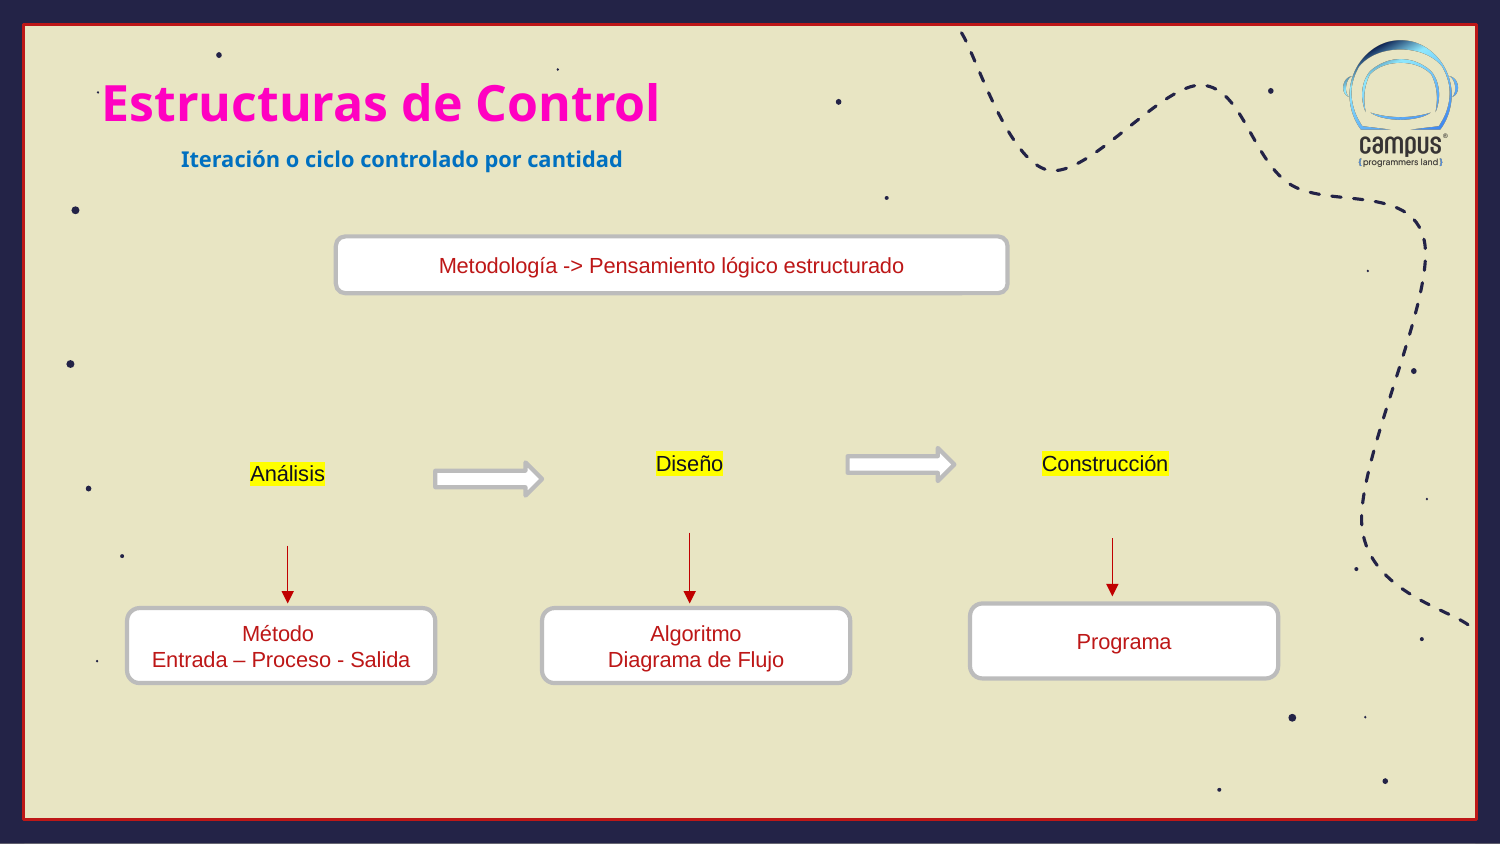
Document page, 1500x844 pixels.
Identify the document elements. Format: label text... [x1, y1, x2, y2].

picture [1310, 13, 1491, 194]
text_box Diseño [540, 387, 840, 538]
text_box [845, 445, 957, 484]
text_box Metodología -> Pensamiento lógico estructurado [333, 234, 1010, 296]
text_box Iteración o ciclo controlado por cantidad [166, 138, 807, 180]
text_box Algoritmo Diagrama de Flujo [539, 605, 853, 686]
text_box Estructuras de Control [86, 63, 851, 139]
text_box Construcción [955, 387, 1255, 538]
text_box Programa [967, 601, 1281, 681]
text_box Método Entrada – Proceso - Salida [124, 605, 438, 686]
text_box [433, 460, 545, 498]
text_box Análisis [138, 397, 438, 548]
